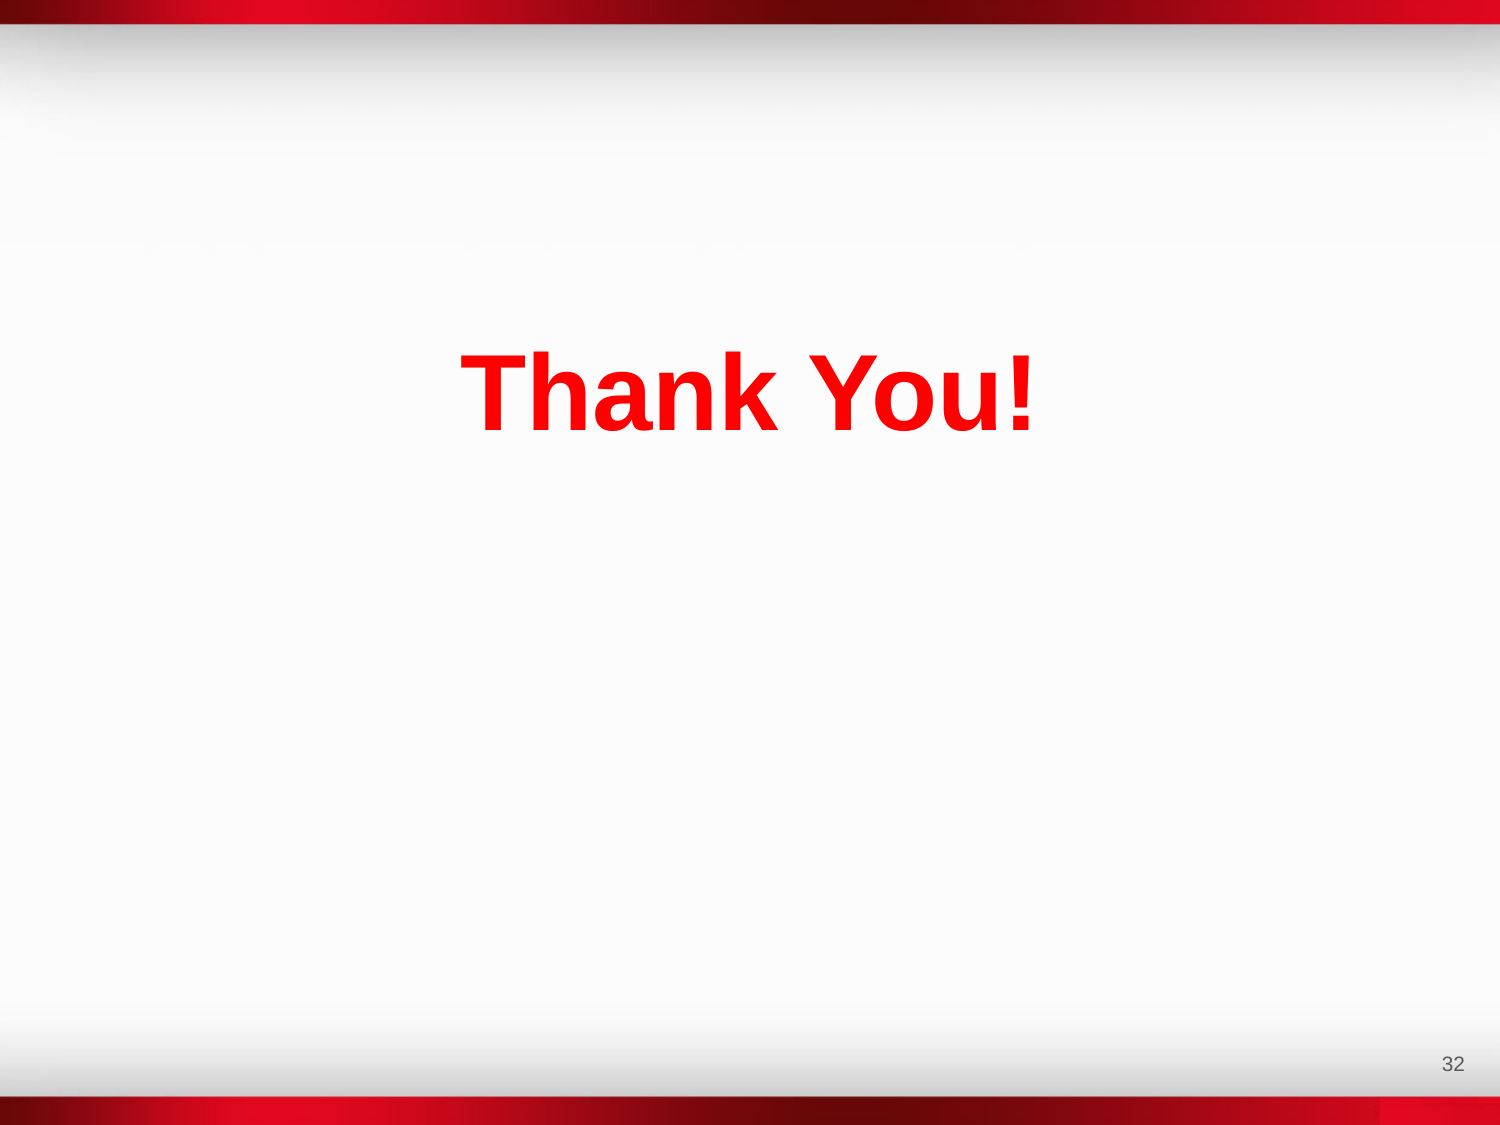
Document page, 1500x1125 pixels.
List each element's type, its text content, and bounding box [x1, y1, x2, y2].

picture [0, 0, 1500, 1125]
slide_number ‹#› [1389, 1019, 1480, 1106]
title Thank You! [51, 162, 1449, 612]
